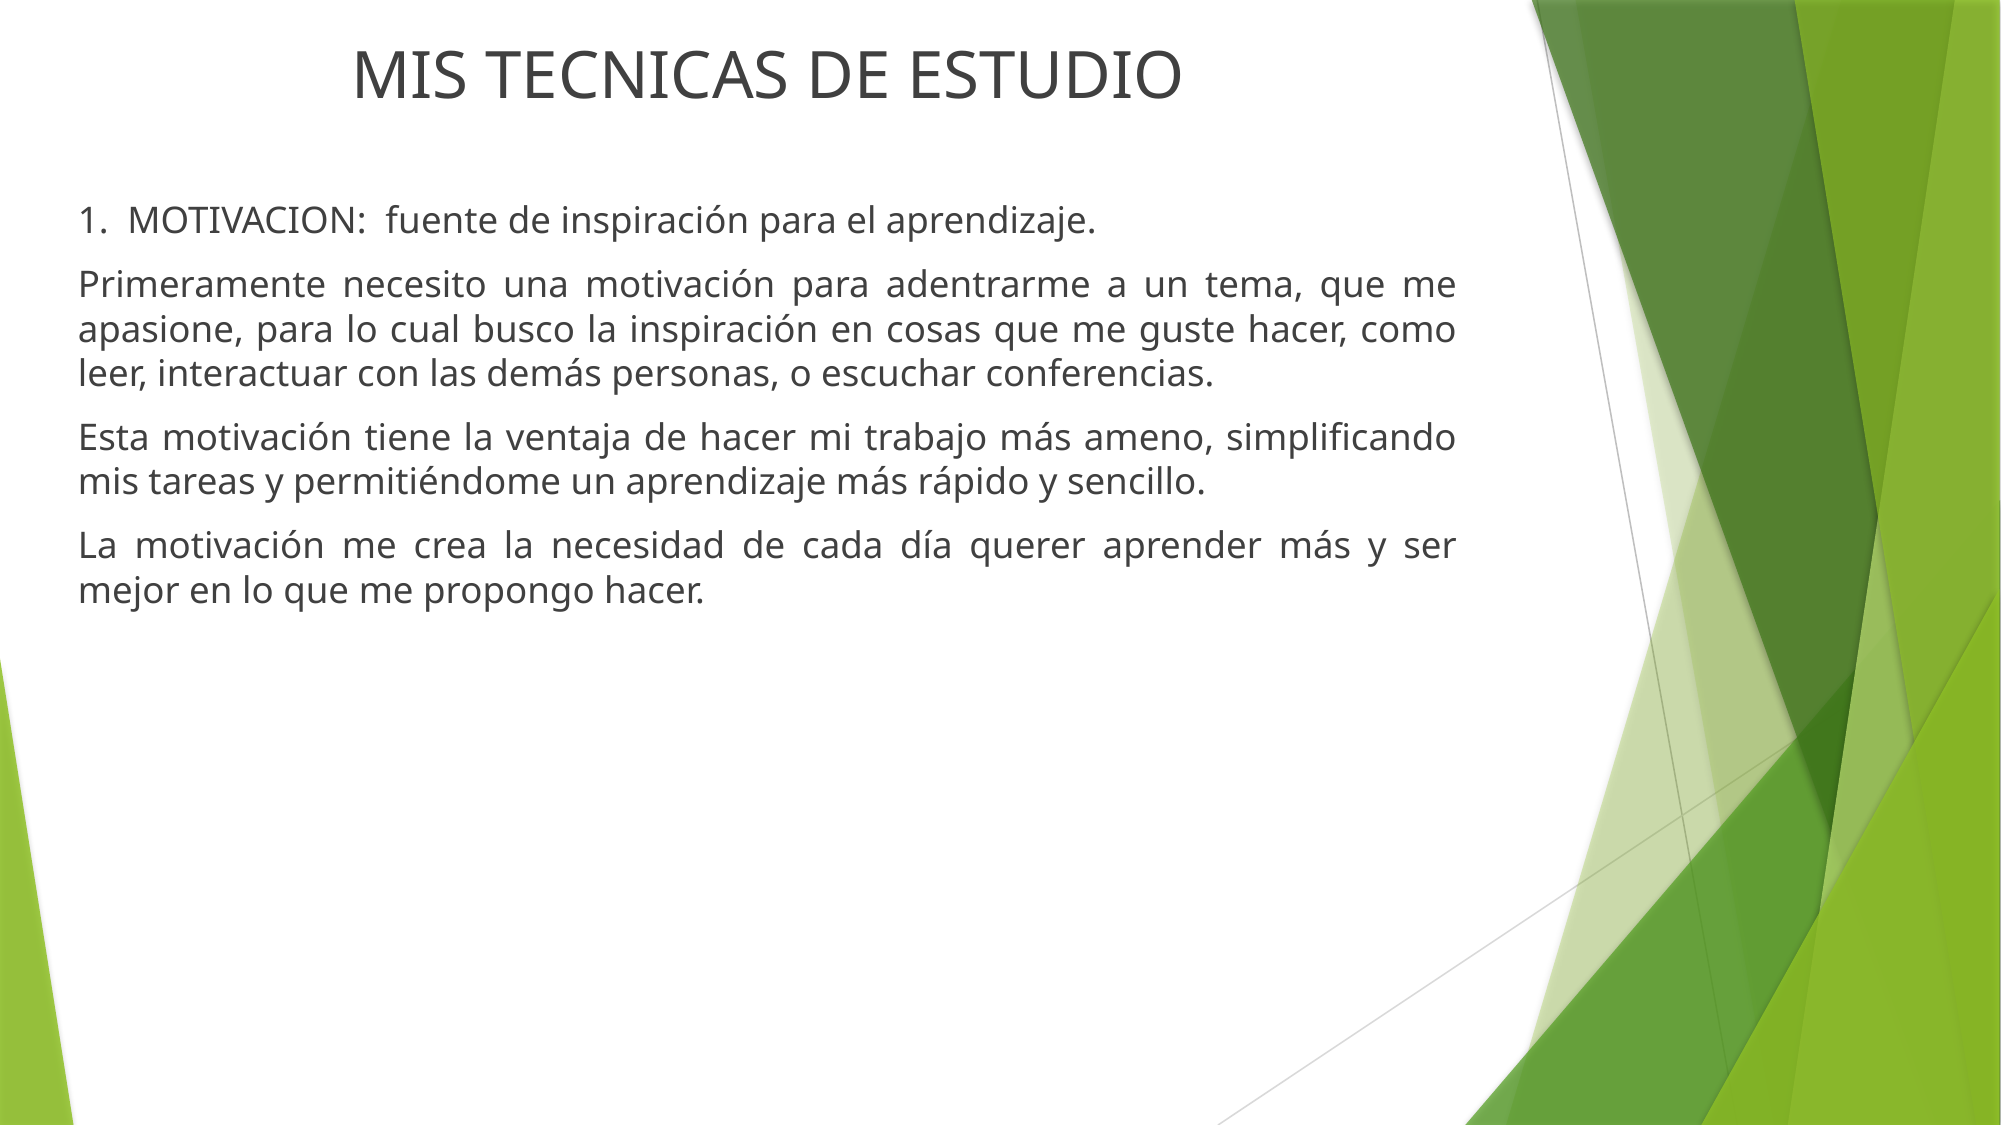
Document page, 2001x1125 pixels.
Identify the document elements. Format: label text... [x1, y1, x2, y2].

list MIS TECNICAS DE ESTUDIO 1. MOTIVACION: fuente de inspiración para el aprendizaje. Primeramente necesito una motivación para adentrarme a un tema, que me apasione, para lo cual busco la inspiración en cosas que me guste hacer, como leer, interactuar con las demás personas, o escuchar conferencias. Esta motivación tiene la ventaja de hacer mi trabajo más ameno, simplificando mis tareas y permitiéndome un aprendizaje más rápido y sencillo. La motivación me crea la necesidad de cada día querer aprender más y ser mejor en lo que me propongo hacer. [63, 26, 1474, 663]
